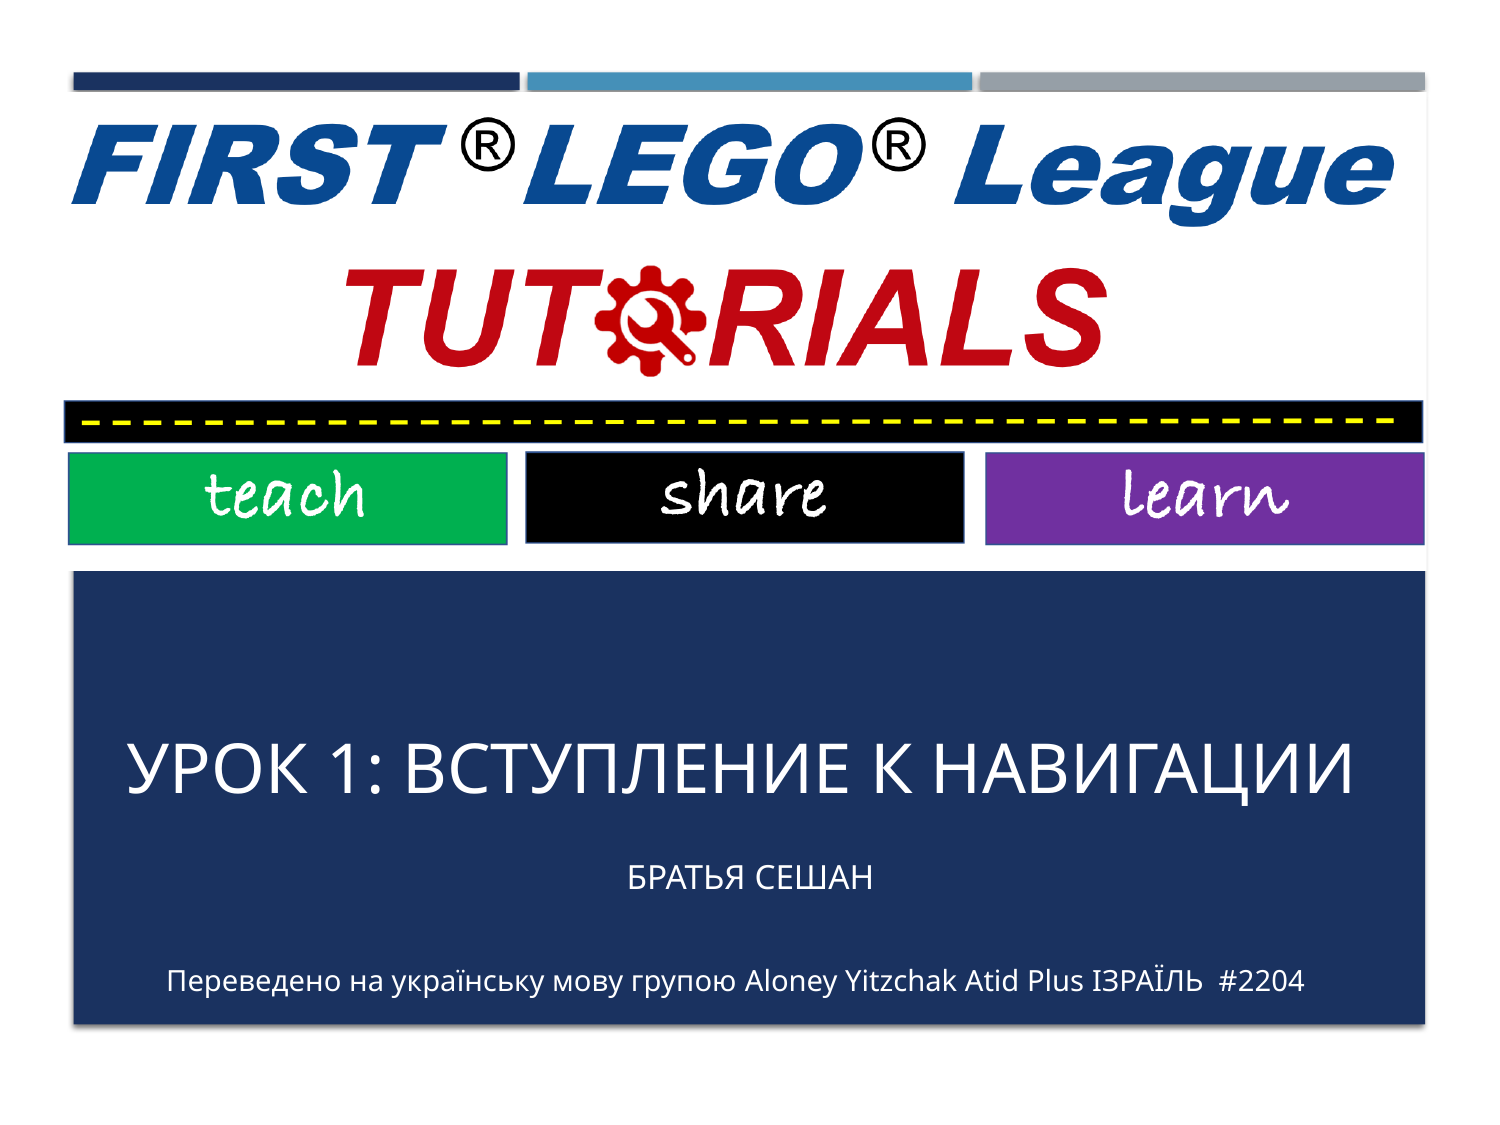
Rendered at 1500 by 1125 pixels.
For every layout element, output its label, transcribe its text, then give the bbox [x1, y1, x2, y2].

subtitle Братья сешан [95, 849, 1406, 946]
title Урок 1: вступление к навигации [95, 645, 1406, 816]
text_box Переведено на українську мову групою Aloney Yitzchak Atid Plus ІЗРАЇЛЬ #2204 [142, 954, 1329, 1005]
picture [54, 92, 1448, 571]
